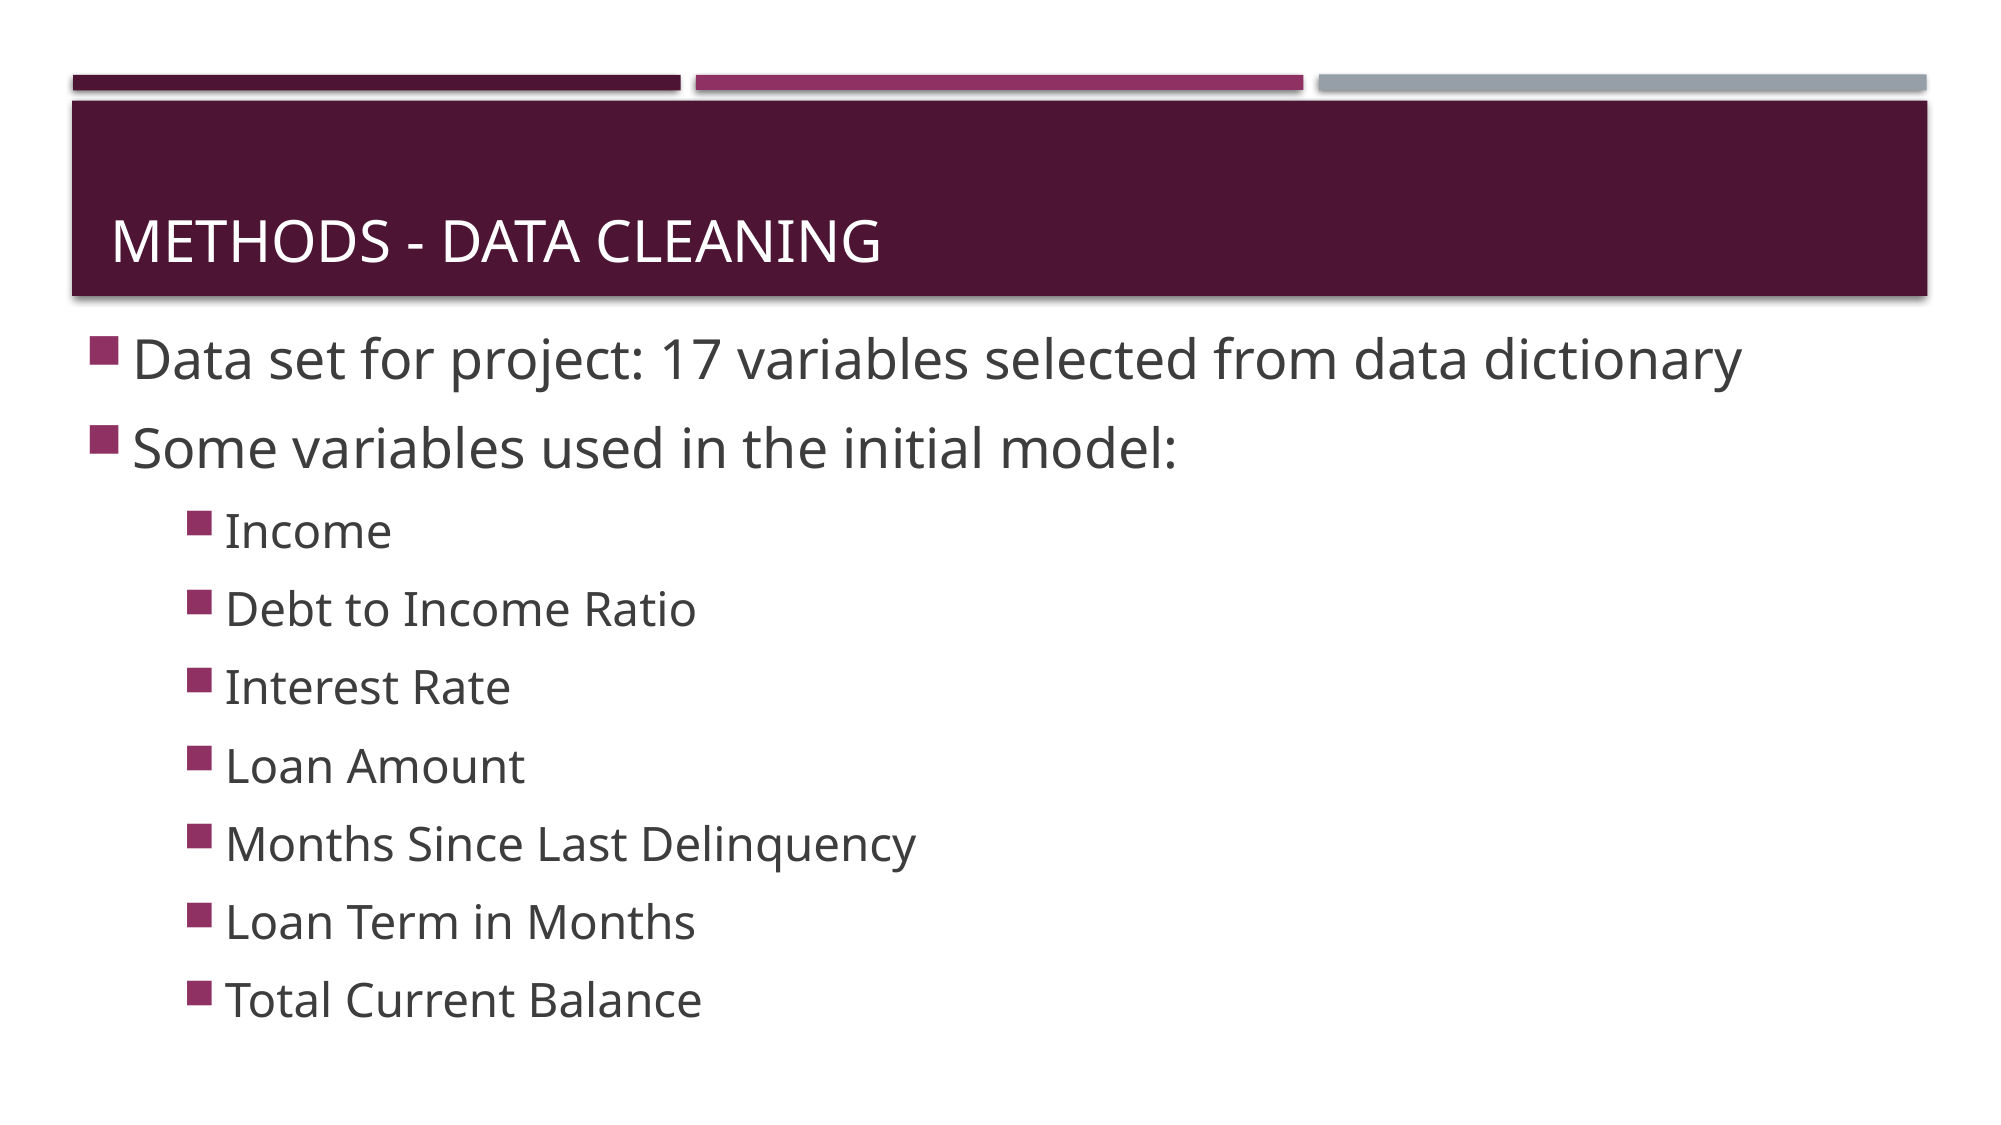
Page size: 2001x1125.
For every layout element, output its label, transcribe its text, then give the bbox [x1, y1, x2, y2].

title Methods - Data cleaning [95, 115, 1905, 282]
list Data set for project: 17 variables selected from data dictionary Some variables used in the initial model: Income Debt to Income Ratio Interest Rate Loan Amount Months Since Last Delinquency Loan Term in Months Total Current Balance [69, 316, 1780, 1078]
